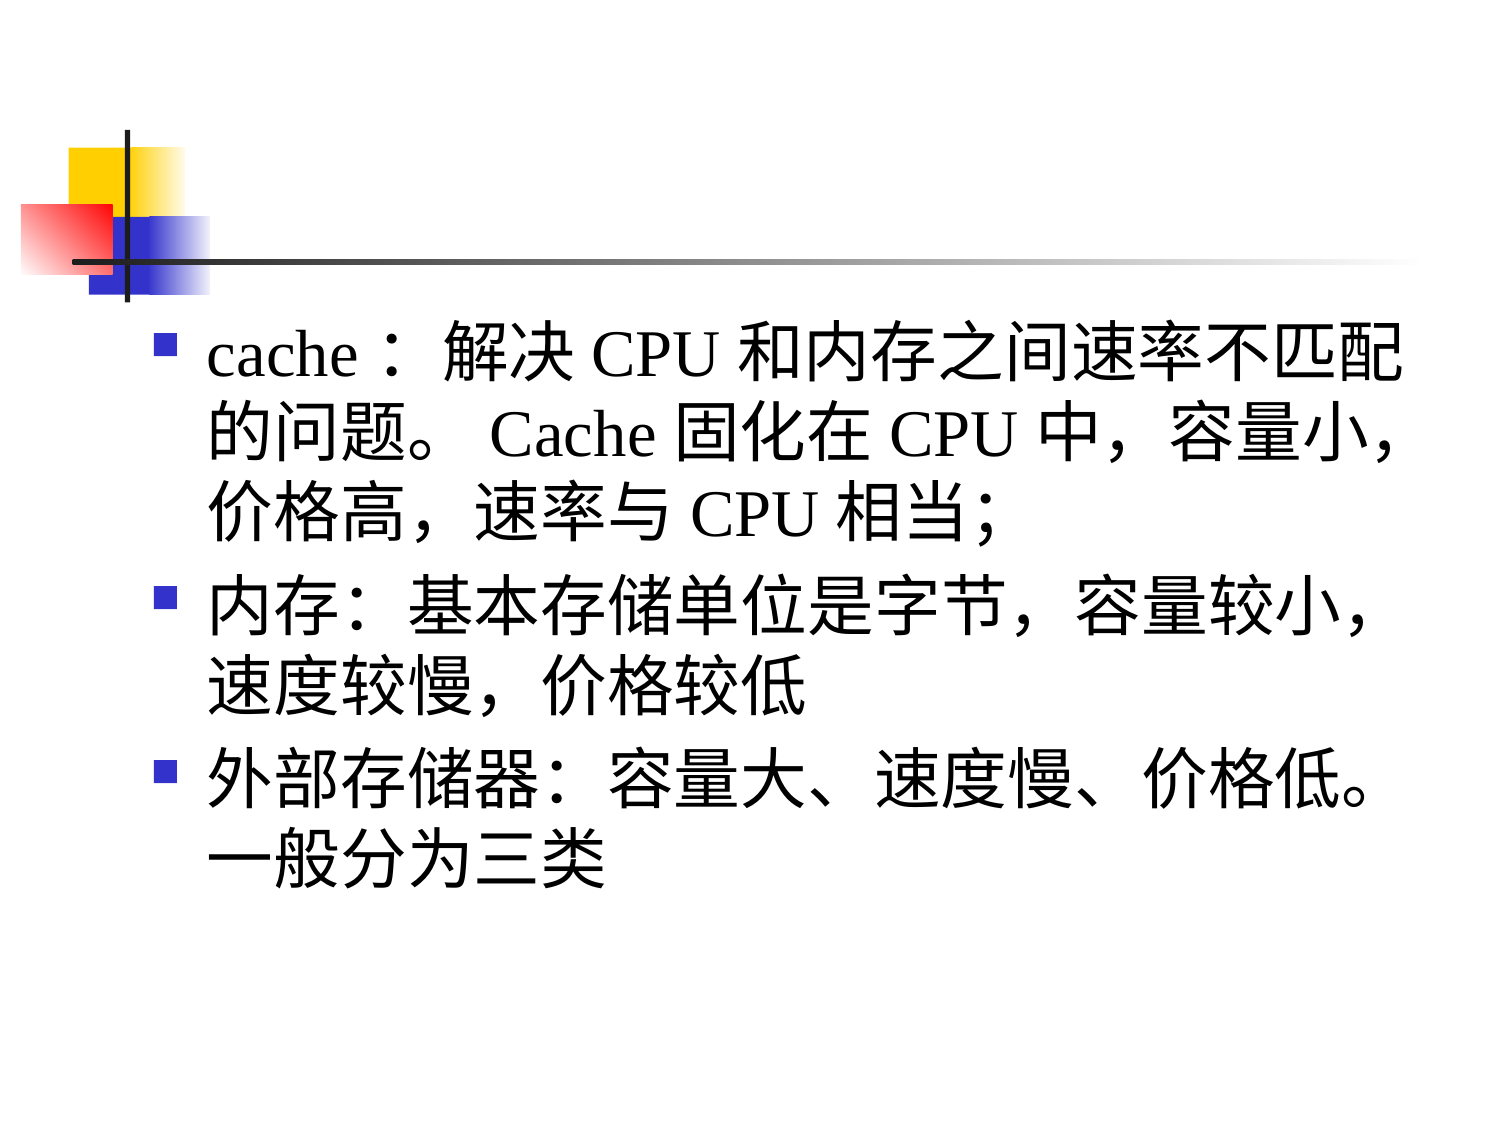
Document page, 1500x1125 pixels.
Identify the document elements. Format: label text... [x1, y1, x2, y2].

list cache：解决CPU和内存之间速率不匹配的问题。Cache固化在CPU中，容量小，价格高，速率与CPU相当； 内存：基本存储单位是字节，容量较小，速度较慢，价格较低 外部存储器：容量大、速度慢、价格低。一般分为三类 [135, 302, 1469, 1024]
